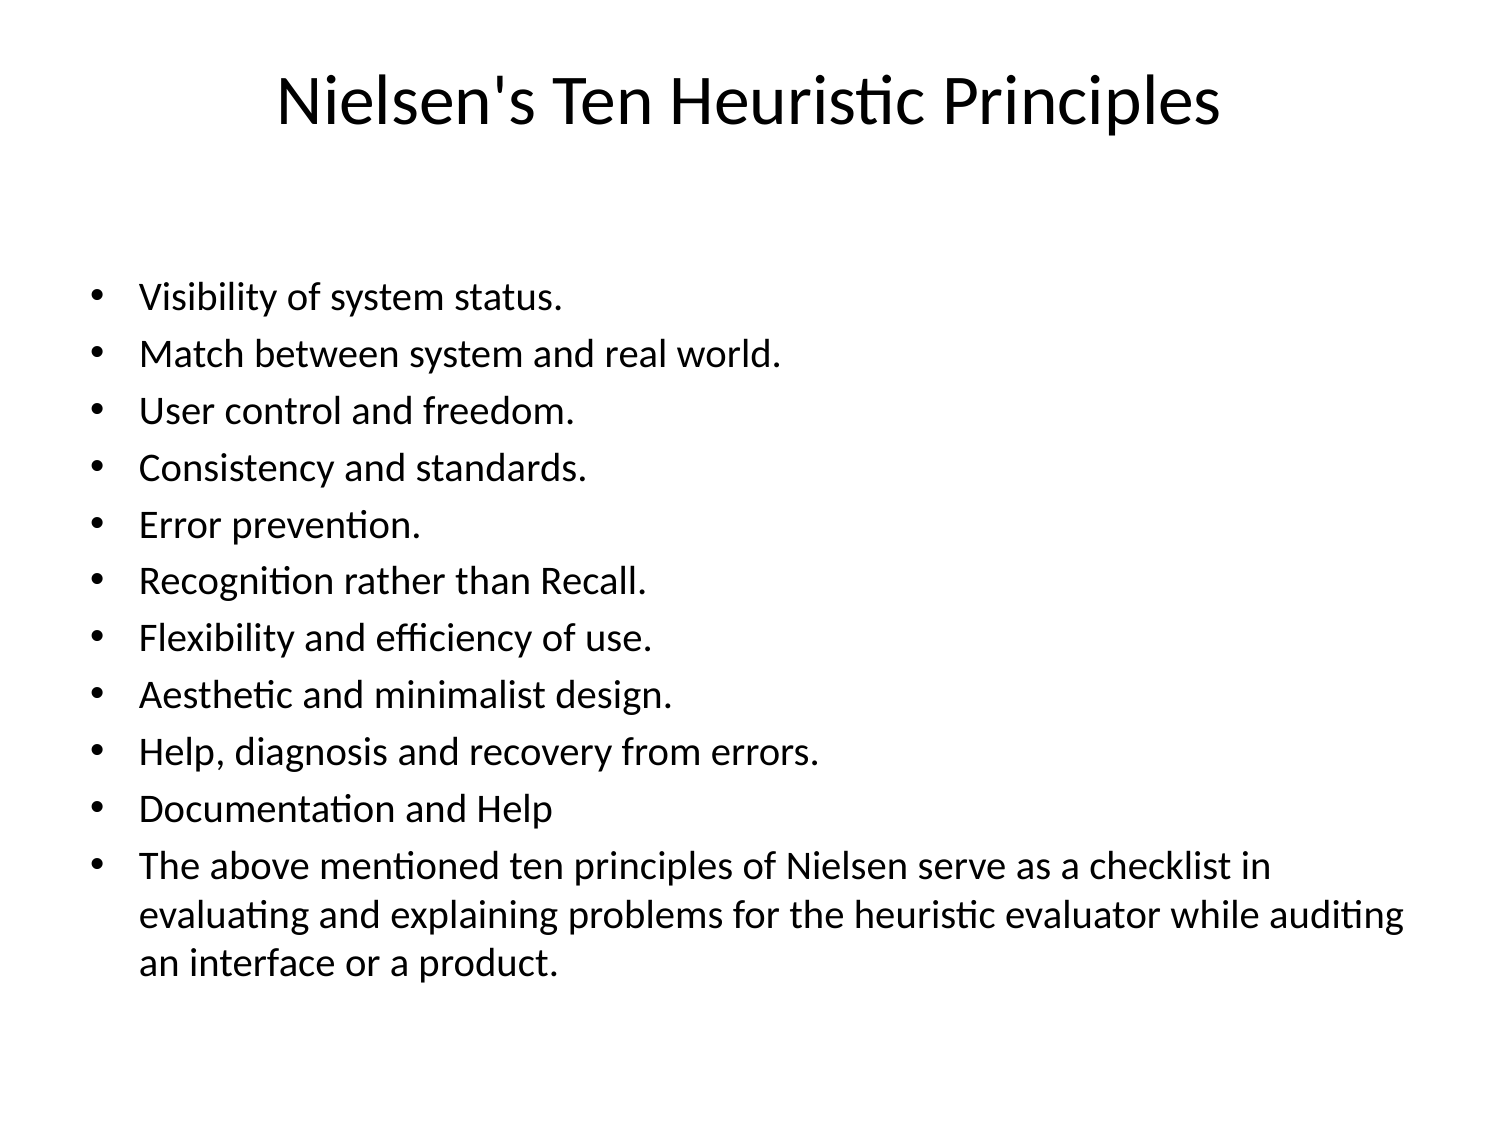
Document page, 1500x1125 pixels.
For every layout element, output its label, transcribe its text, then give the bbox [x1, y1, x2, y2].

list Visibility of system status. Match between system and real world. User control and freedom. Consistency and standards. Error prevention. Recognition rather than Recall. Flexibility and efficiency of use. Aesthetic and minimalist design. Help, diagnosis and recovery from errors. Documentation and Help The above mentioned ten principles of Nielsen serve as a checklist in evaluating and explaining problems for the heuristic evaluator while auditing an interface or a product. [75, 262, 1425, 1005]
title Nielsen's Ten Heuristic Principles [75, 45, 1425, 233]
